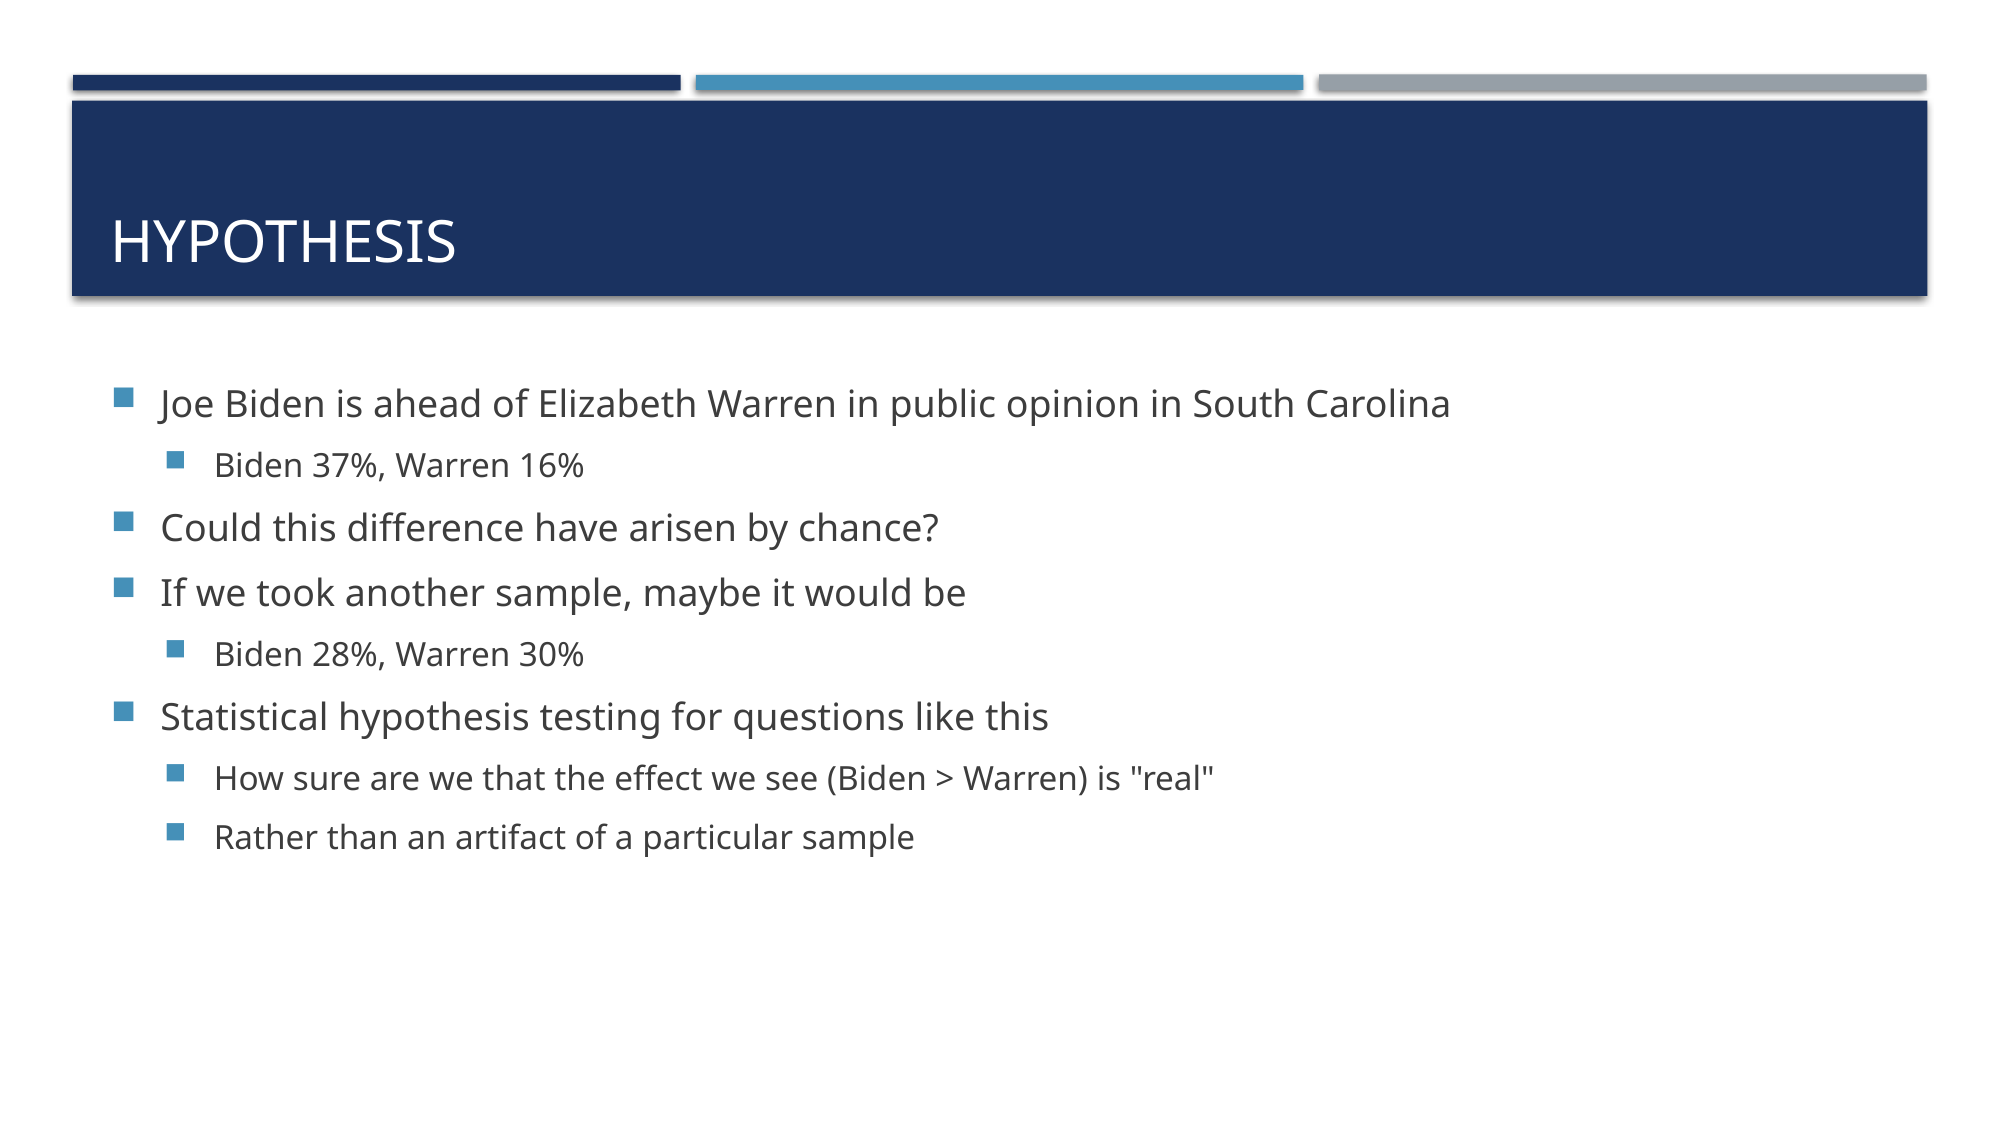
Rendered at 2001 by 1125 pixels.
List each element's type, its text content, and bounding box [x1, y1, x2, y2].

title Hypothesis [95, 115, 1905, 282]
list Joe Biden is ahead of Elizabeth Warren in public opinion in South Carolina Biden 37%, Warren 16% Could this difference have arisen by chance? If we took another sample, maybe it would be Biden 28%, Warren 30% Statistical hypothesis testing for questions like this How sure are we that the effect we see (Biden > Warren) is "real" Rather than an artifact of a particular sample [95, 357, 1905, 962]
